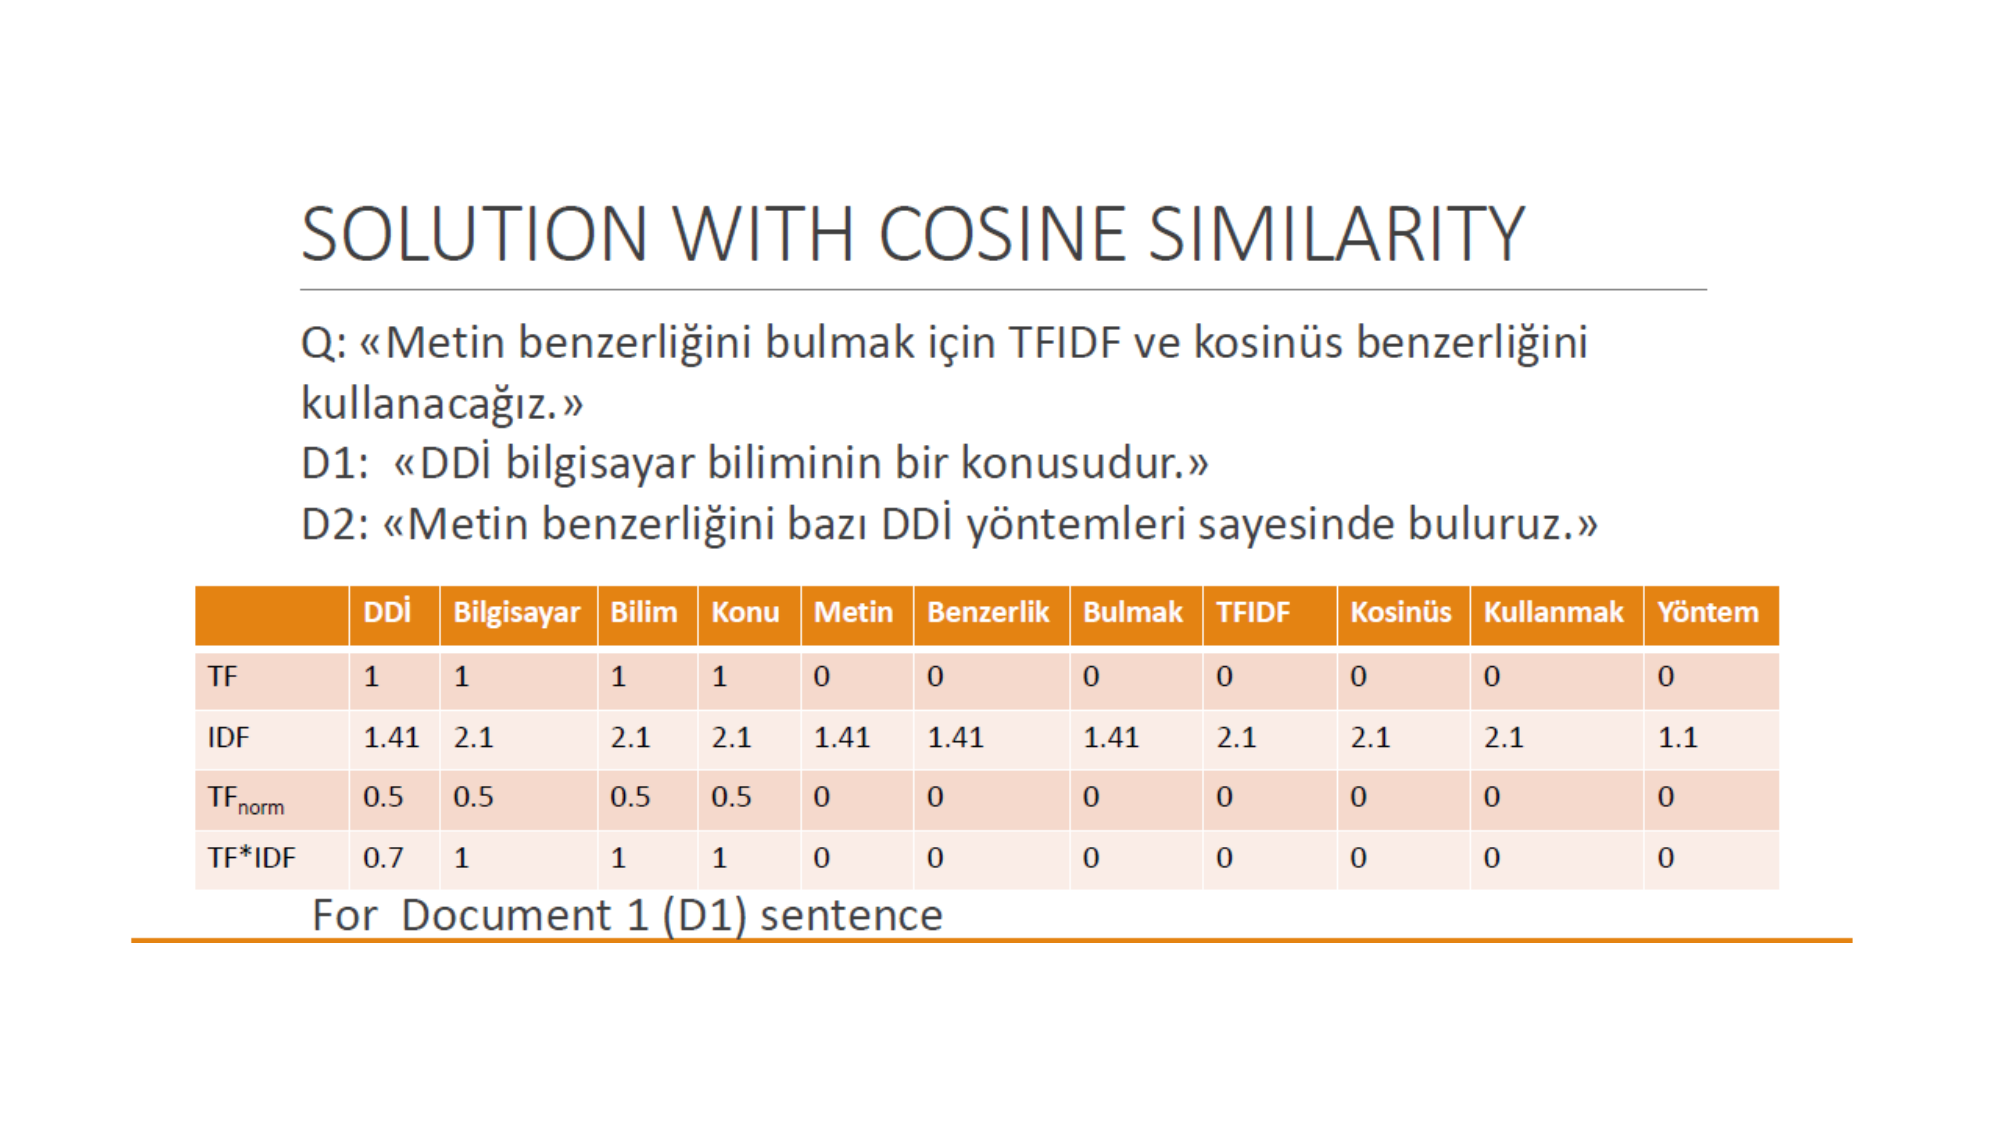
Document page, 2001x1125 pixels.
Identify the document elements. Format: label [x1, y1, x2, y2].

picture [119, 164, 1867, 943]
